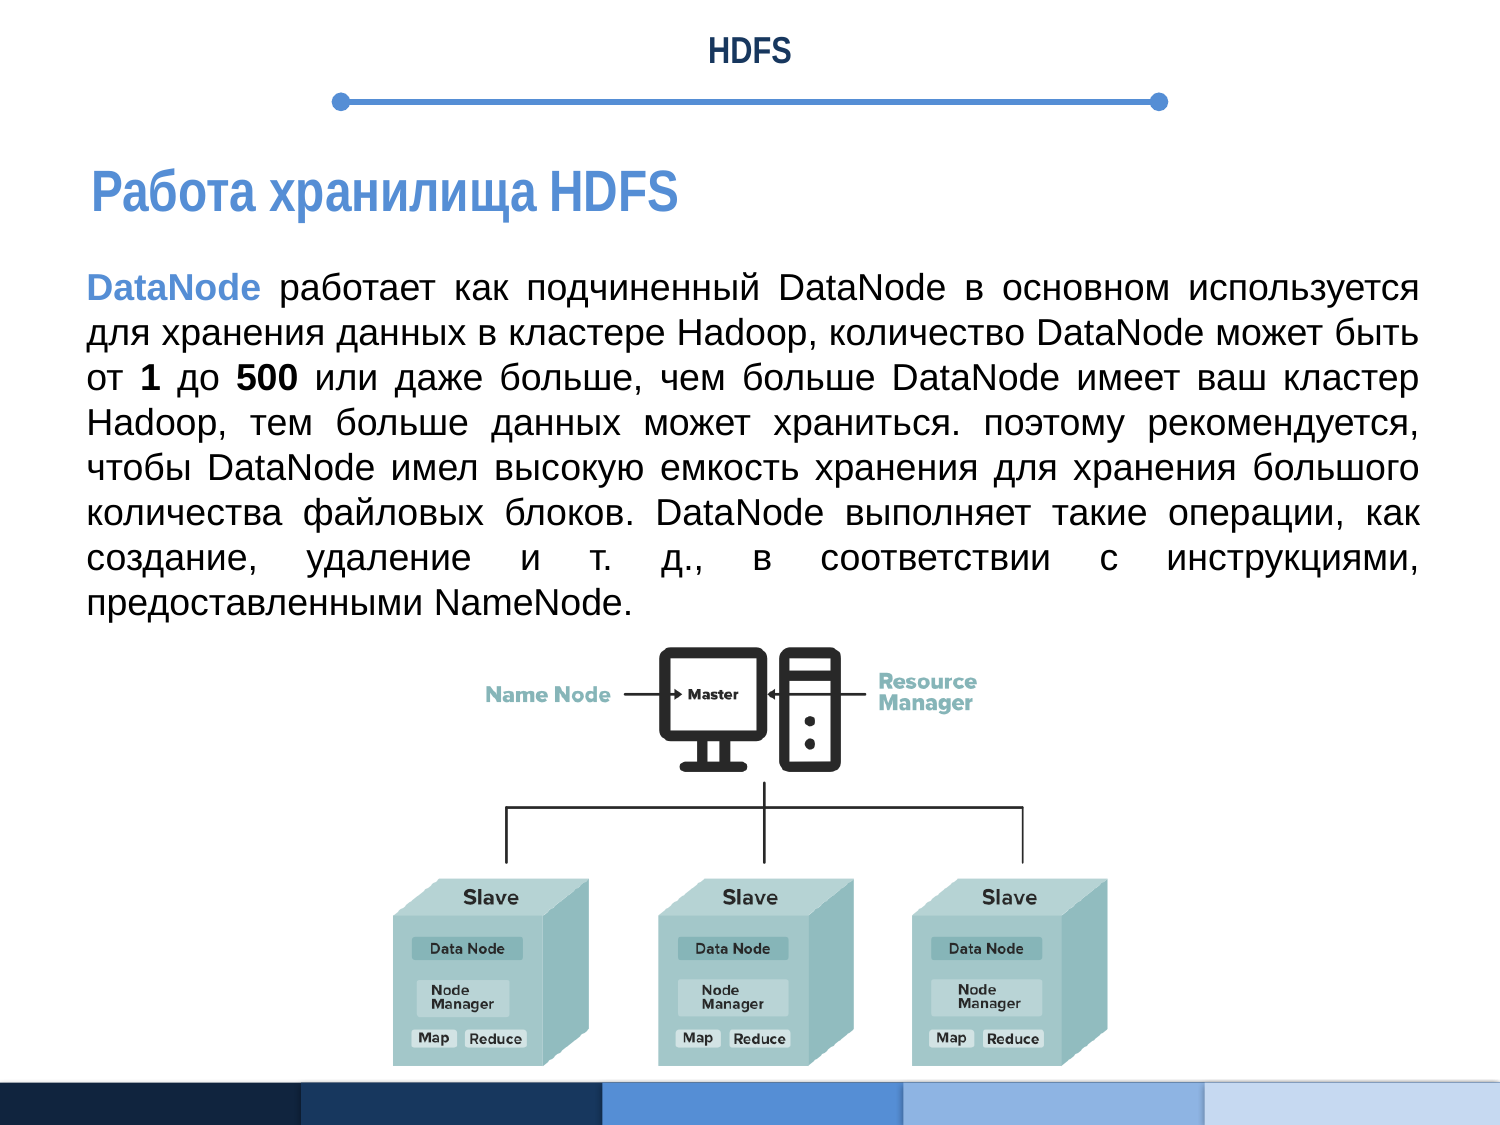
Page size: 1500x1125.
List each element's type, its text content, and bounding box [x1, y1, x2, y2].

text_box DataNode работает как подчиненный DataNode в основном используется для хранения данных в кластере Hadoop, количество DataNode может быть от 1 до 500 или даже больше, чем больше DataNode имеет ваш кластер Hadoop, тем больше данных может храниться. поэтому рекомендуется, чтобы DataNode имел высокую емкость хранения для хранения большого количества файловых блоков. DataNode выполняет такие операции, как создание, удаление и т. д., в соответствии с инструкциями, предоставленными NameNode. [71, 255, 1436, 631]
text_box Работа хранилища HDFS [76, 145, 695, 231]
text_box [0, 1082, 1500, 1125]
picture [359, 619, 1140, 1082]
text_box HDFS [0, 19, 1500, 79]
